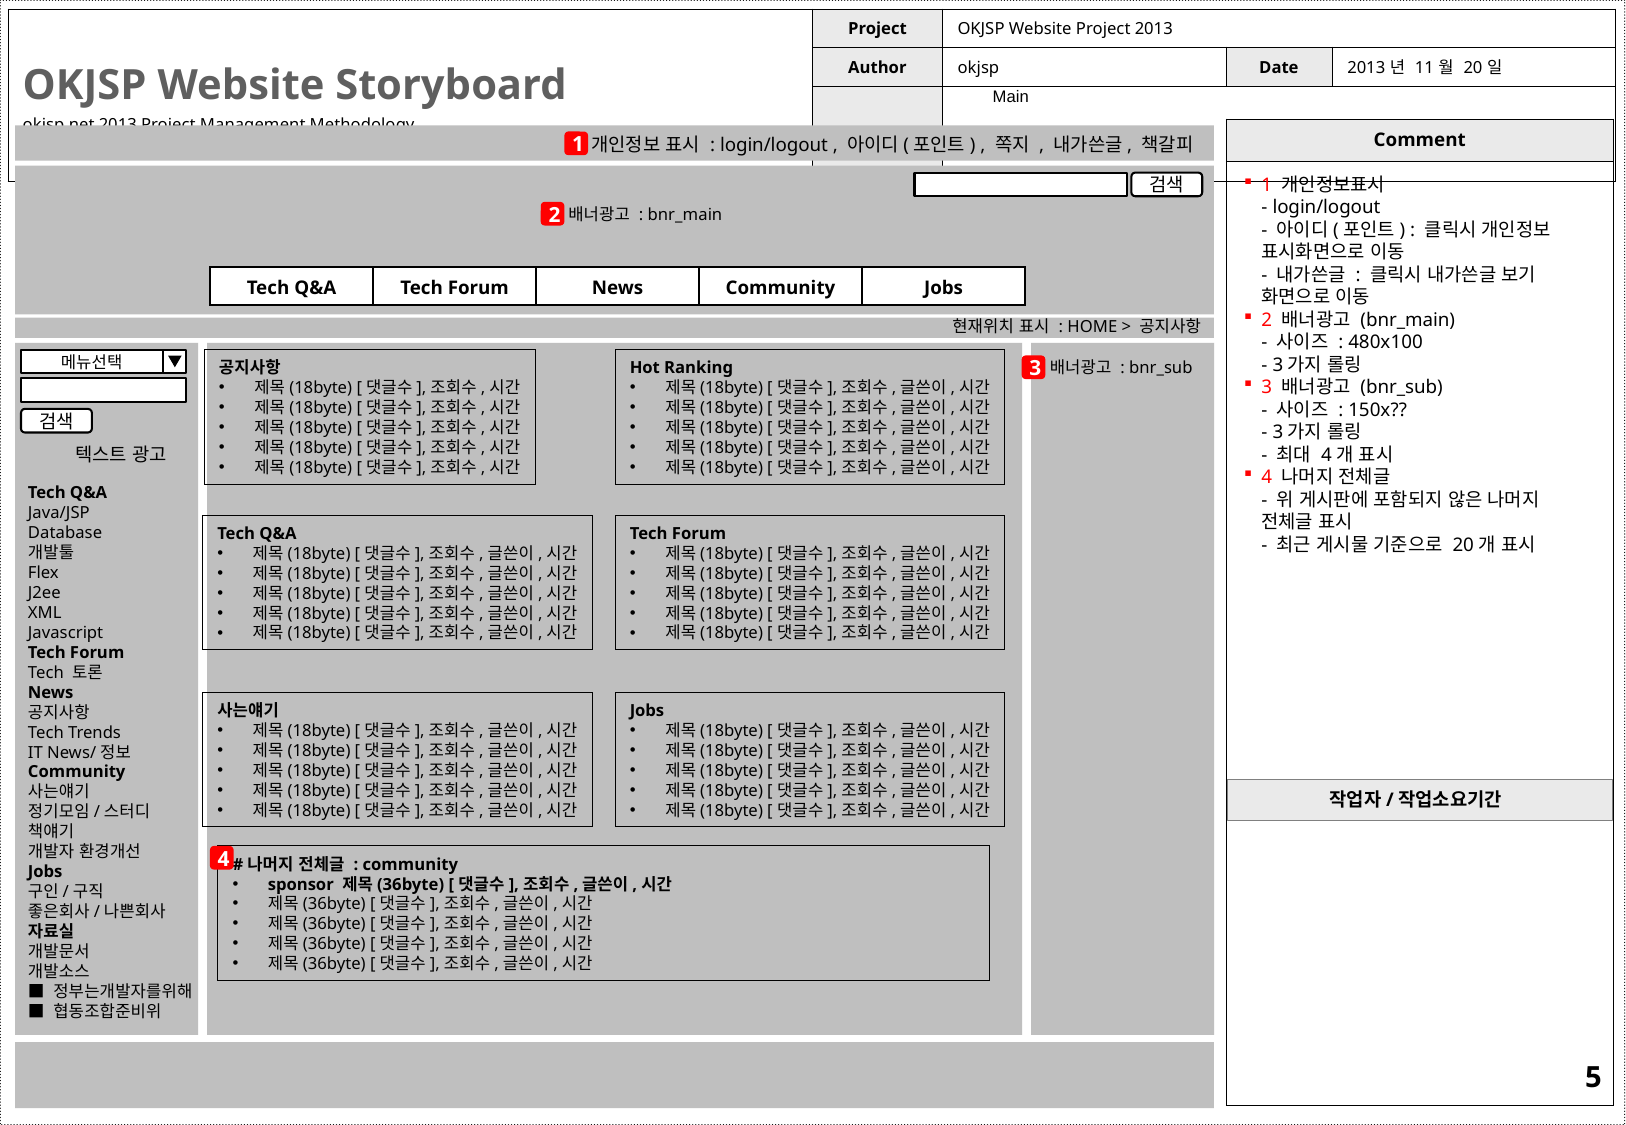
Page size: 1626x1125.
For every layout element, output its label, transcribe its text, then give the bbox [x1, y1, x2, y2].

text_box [14, 125, 1215, 1109]
text_box 1 개인정보표시 - login/logout - 아이디(포인트) : 클릭시 개인정보 표시화면으로 이동 - 내가쓴글 : 클릭시 내가쓴글 보기 화면으로 이동 2 배너광고 (bnr_main) - 사이즈 : 480x100 - 3가지 롤링 3 배너광고 (bnr_sub) - 사이즈 : 150x?? - 3가지 롤링 - 최대 4개 표시 4 나머지 전체글 - 위 게시판에 포함되지 않은 나머지 전체글 표시 - 최근 게시물 기준으로 20개 표시 [1226, 160, 1604, 586]
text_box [20, 349, 187, 374]
text_box Main [977, 78, 1593, 113]
slide_number 4 [1237, 1051, 1618, 1125]
